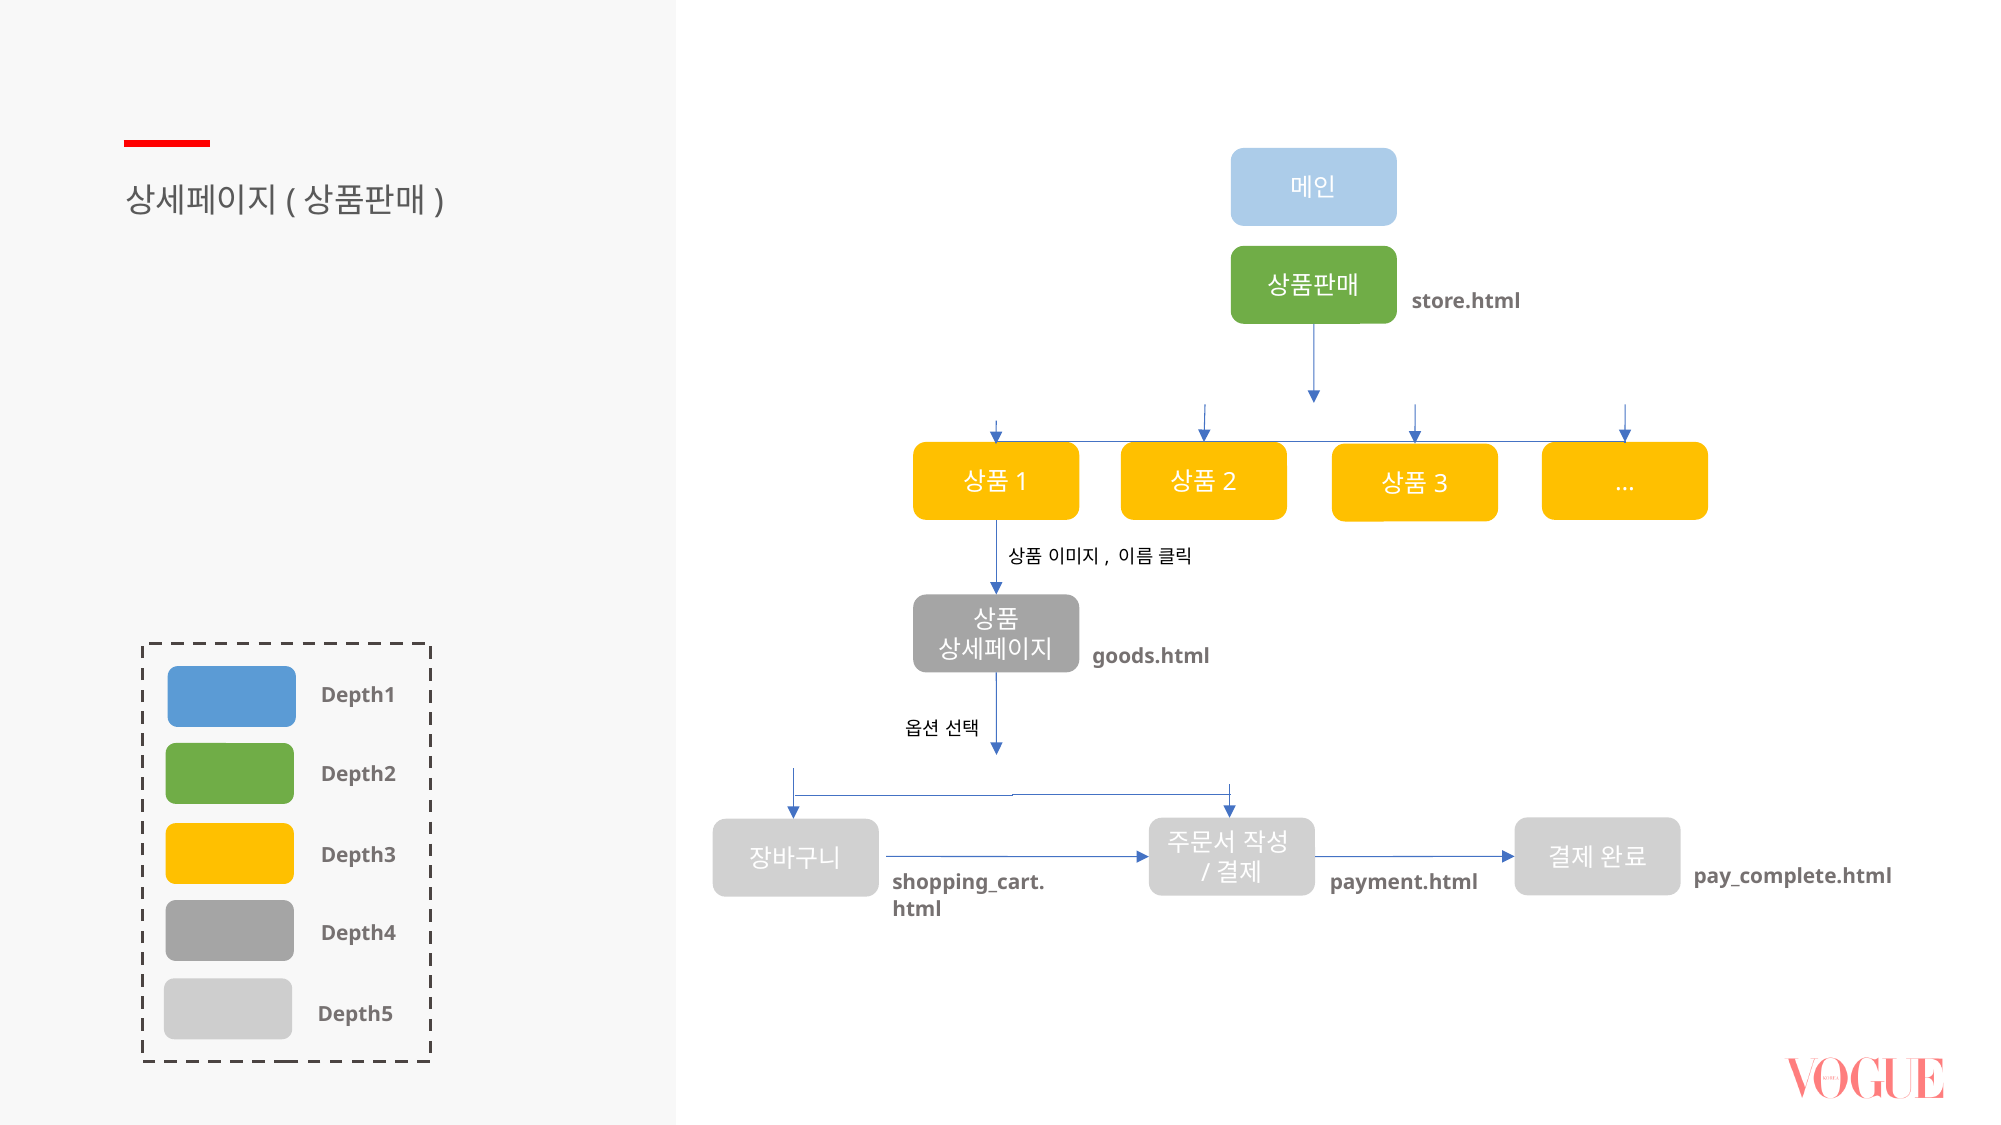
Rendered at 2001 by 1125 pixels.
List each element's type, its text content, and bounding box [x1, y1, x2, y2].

text_box payment.html [1315, 859, 1505, 902]
text_box 주문서 작성/결제 [1148, 817, 1316, 896]
text_box shopping_cart.html [877, 859, 1012, 929]
text_box pay_complete.html [1678, 853, 1910, 896]
text_box [0, 0, 677, 1125]
text_box 옵션 선택 [997, 709, 1001, 747]
text_box Depth5 [302, 991, 493, 1033]
text_box [165, 900, 294, 961]
text_box Depth2 [306, 750, 496, 793]
text_box [163, 978, 293, 1040]
text_box 상품3 [1331, 443, 1499, 522]
text_box 상품1 [913, 441, 1080, 520]
text_box 메인 [1311, 147, 1397, 226]
text_box [141, 642, 432, 1063]
text_box shopping_cart.html [1014, 859, 1068, 929]
text_box [165, 823, 294, 884]
text_box 상품2 [1120, 442, 1288, 520]
text_box 상품 이미지, 이름 클릭 [997, 537, 1209, 575]
text_box 상품판매 [1230, 245, 1310, 324]
text_box 상품 상세페이지 [1014, 594, 1080, 673]
text_box … [1541, 441, 1709, 520]
picture [1782, 1055, 1945, 1099]
text_box Depth1 [306, 672, 496, 715]
text_box 상품 상세페이지 [913, 594, 1012, 673]
text_box 결제 완료 [1514, 817, 1681, 896]
text_box [167, 666, 296, 727]
text_box store.html [1397, 278, 1587, 321]
text_box [165, 742, 294, 804]
text_box 장바구니 [712, 818, 879, 897]
text_box 상세페이지(상품판매) [110, 166, 476, 227]
text_box 메인 [1230, 147, 1310, 226]
text_box Depth4 [306, 909, 496, 952]
text_box goods.html [1077, 633, 1268, 676]
text_box 옵션 선택 [890, 709, 996, 747]
text_box 상품판매 [1311, 245, 1397, 324]
text_box Depth3 [306, 832, 496, 874]
